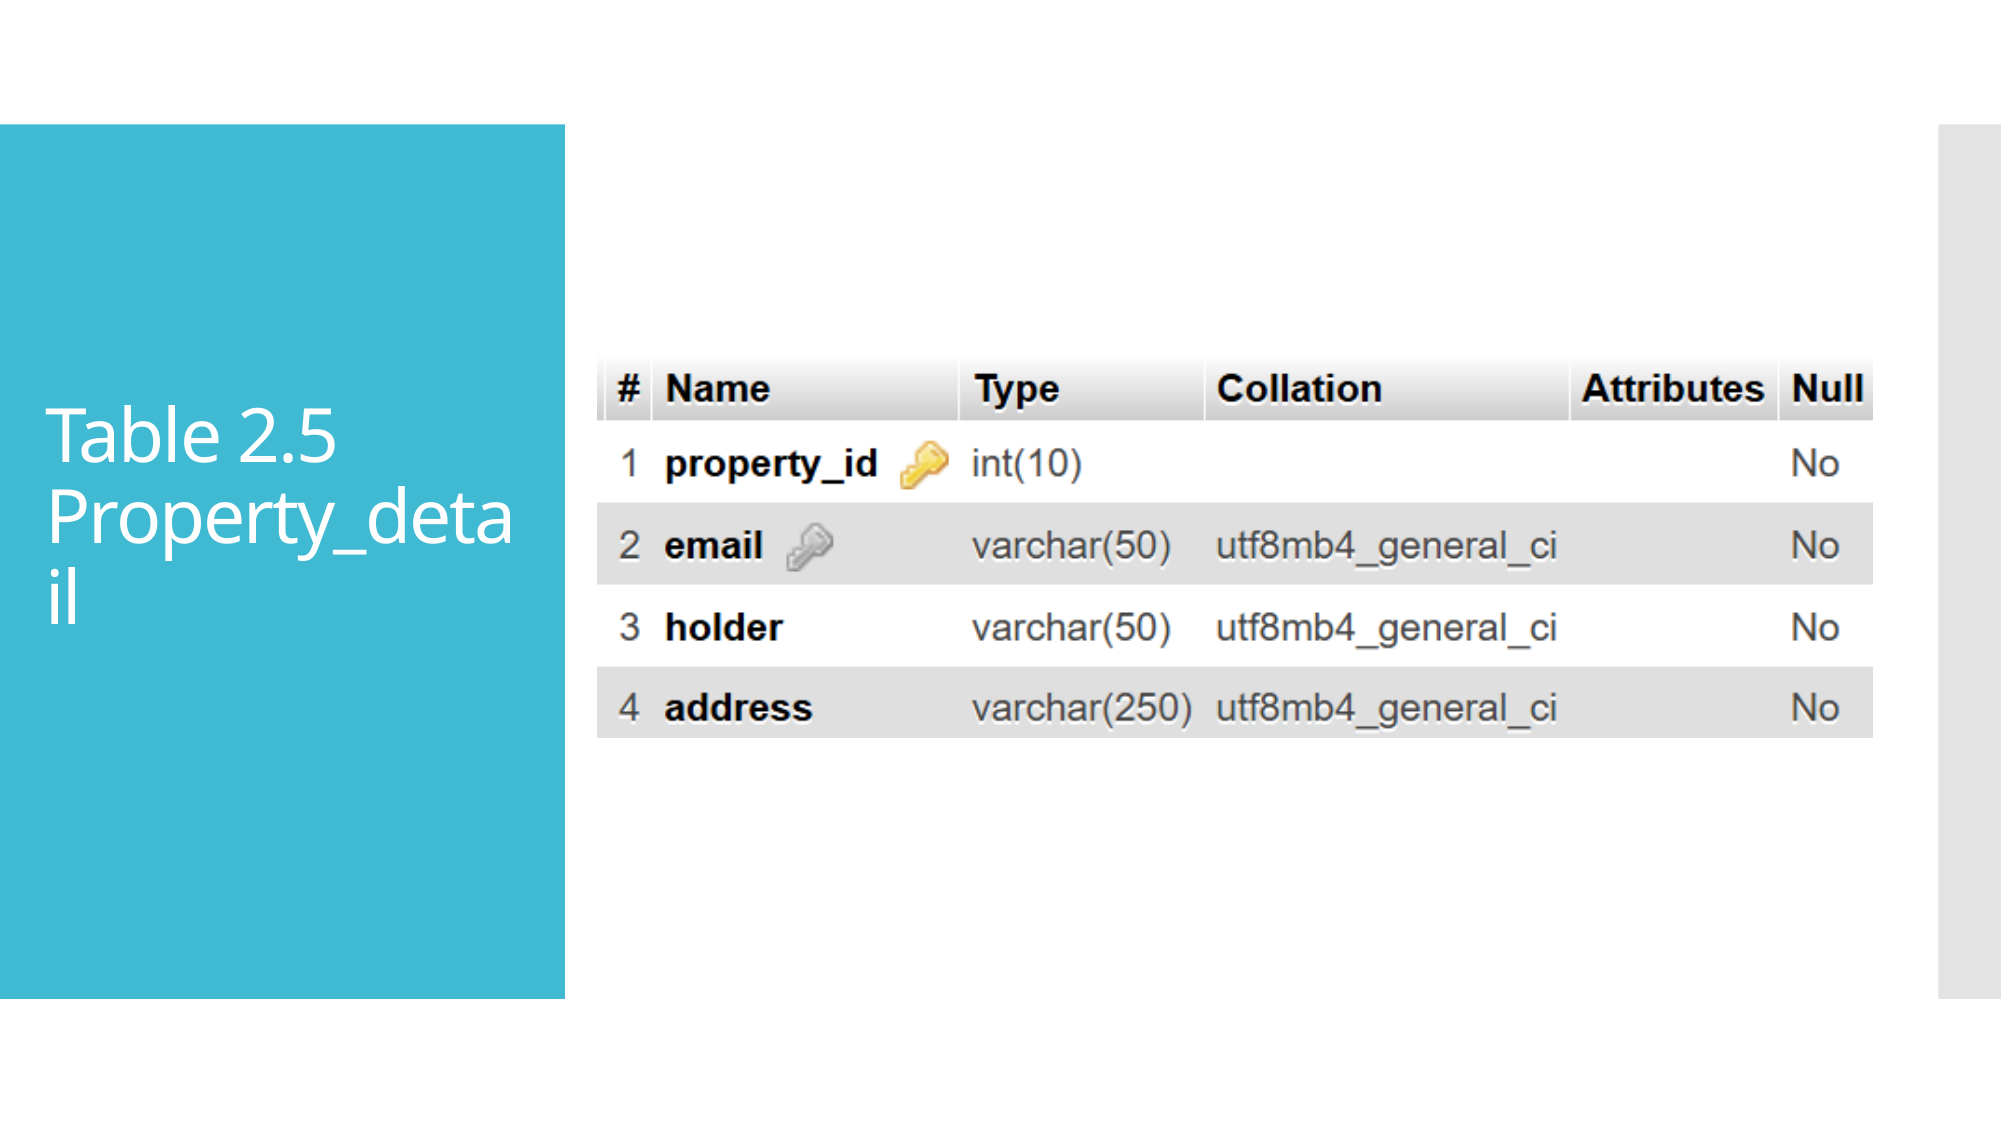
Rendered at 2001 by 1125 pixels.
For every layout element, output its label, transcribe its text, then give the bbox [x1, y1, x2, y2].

title Table 2.5 Property_detail [30, 286, 543, 738]
picture [597, 348, 1874, 739]
